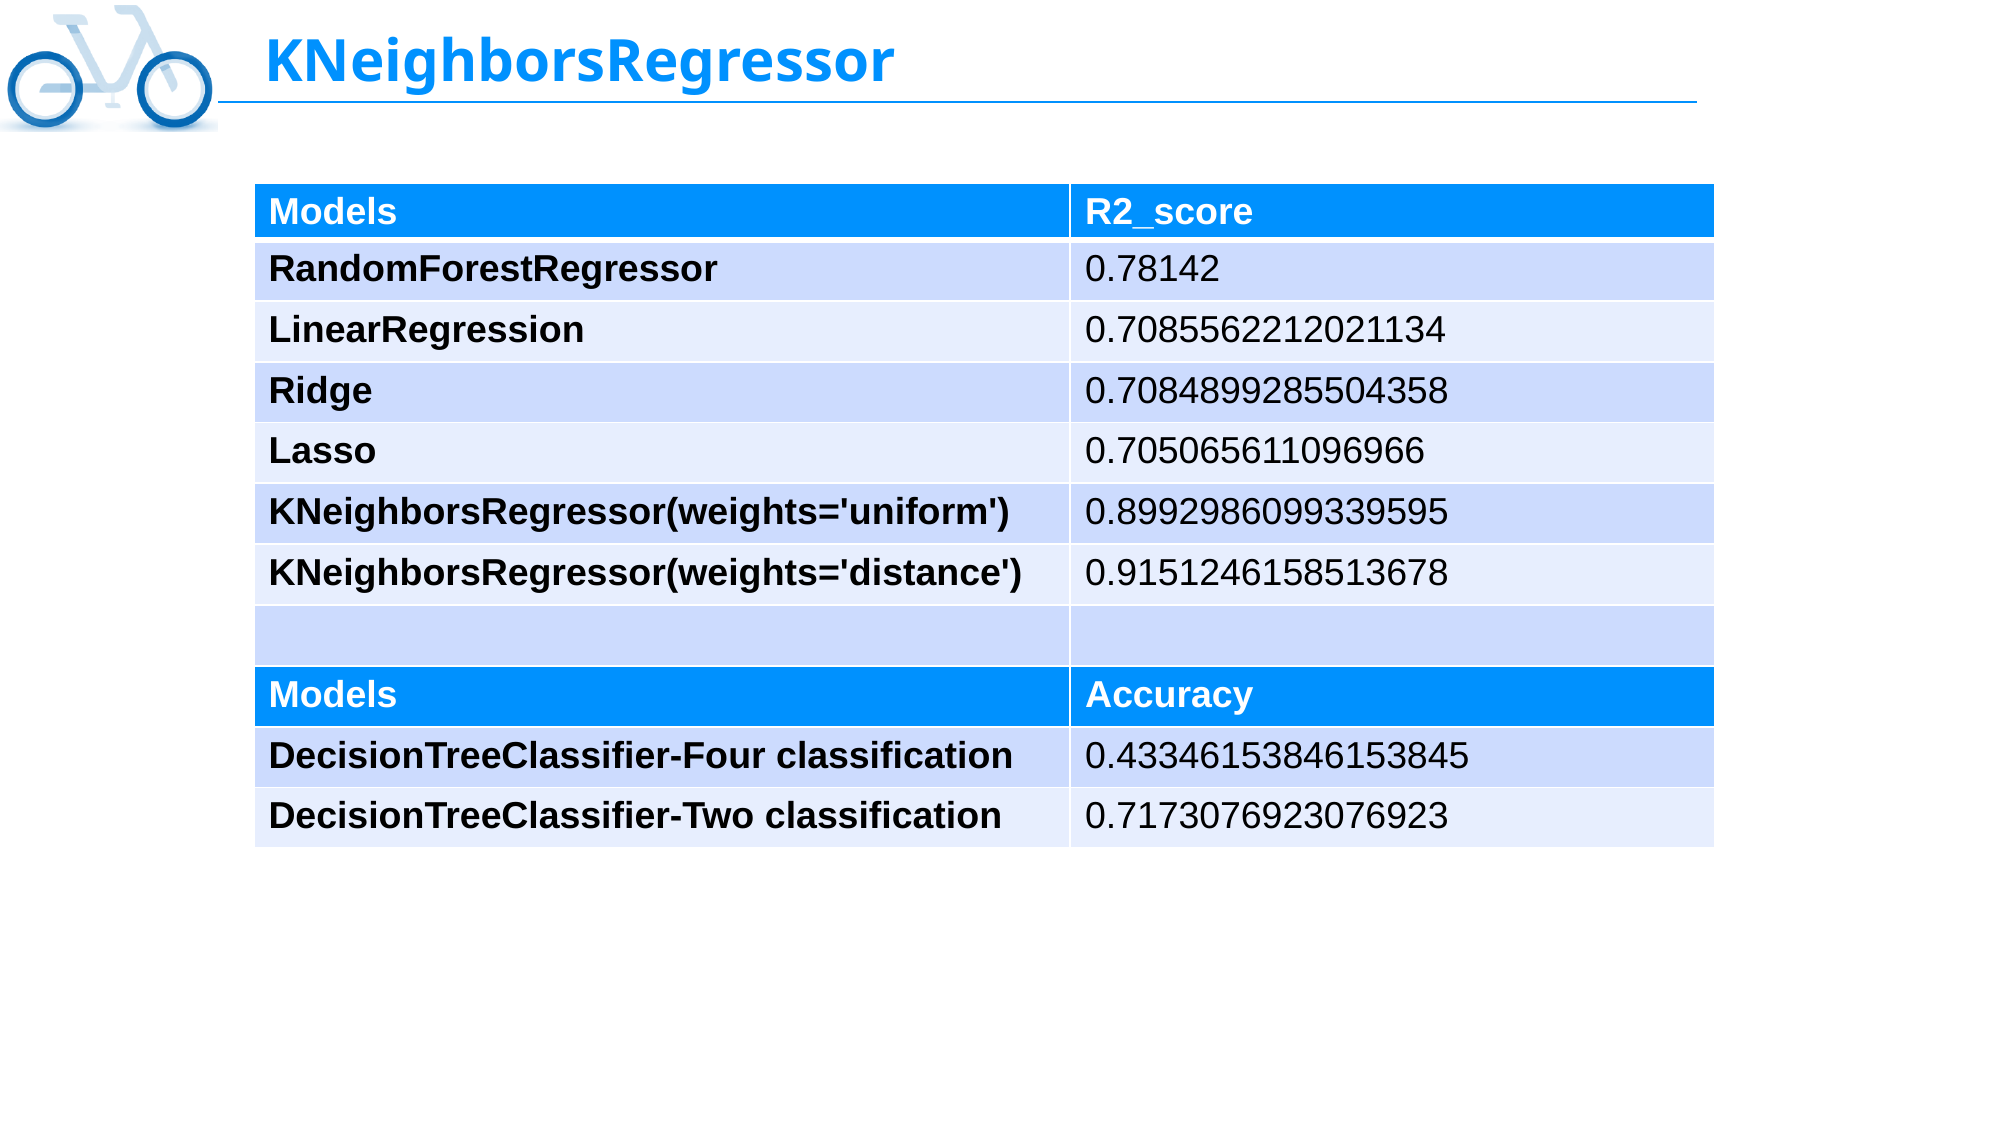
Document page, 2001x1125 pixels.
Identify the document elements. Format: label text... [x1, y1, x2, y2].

table_cell 0.9151246158513678 [1071, 545, 1714, 604]
table_cell [255, 606, 1069, 665]
table_cell KNeighborsRegressor(weights='distance') [255, 545, 1069, 604]
table_cell 0.8992986099339595 [1071, 484, 1714, 543]
table_cell Ridge [255, 363, 1069, 422]
table_cell 0.7084899285504358 [1071, 363, 1714, 422]
text_box KNeighborsRegressor [253, 34, 1030, 90]
table_cell RandomForestRegressor [255, 243, 1069, 300]
table_cell Accuracy [1071, 667, 1714, 726]
table_header R2_score [1071, 184, 1714, 237]
table_cell 0.7173076923076923 [1071, 788, 1714, 847]
table_cell 0.7085562212021134 [1071, 302, 1714, 361]
table_cell DecisionTreeClassifier-Two classification [255, 788, 1069, 847]
table_header Models [255, 184, 1069, 237]
table_cell 0.705065611096966 [1071, 423, 1714, 482]
table_cell Models [255, 667, 1069, 726]
table_cell Lasso [255, 423, 1069, 482]
table_cell LinearRegression [255, 302, 1069, 361]
table_cell DecisionTreeClassifier-Four classification [255, 728, 1069, 787]
table_cell 0.43346153846153845 [1071, 728, 1714, 787]
table_cell [1071, 606, 1714, 665]
table_cell 0.78142 [1071, 243, 1714, 300]
table_cell KNeighborsRegressor(weights='uniform') [255, 484, 1069, 543]
